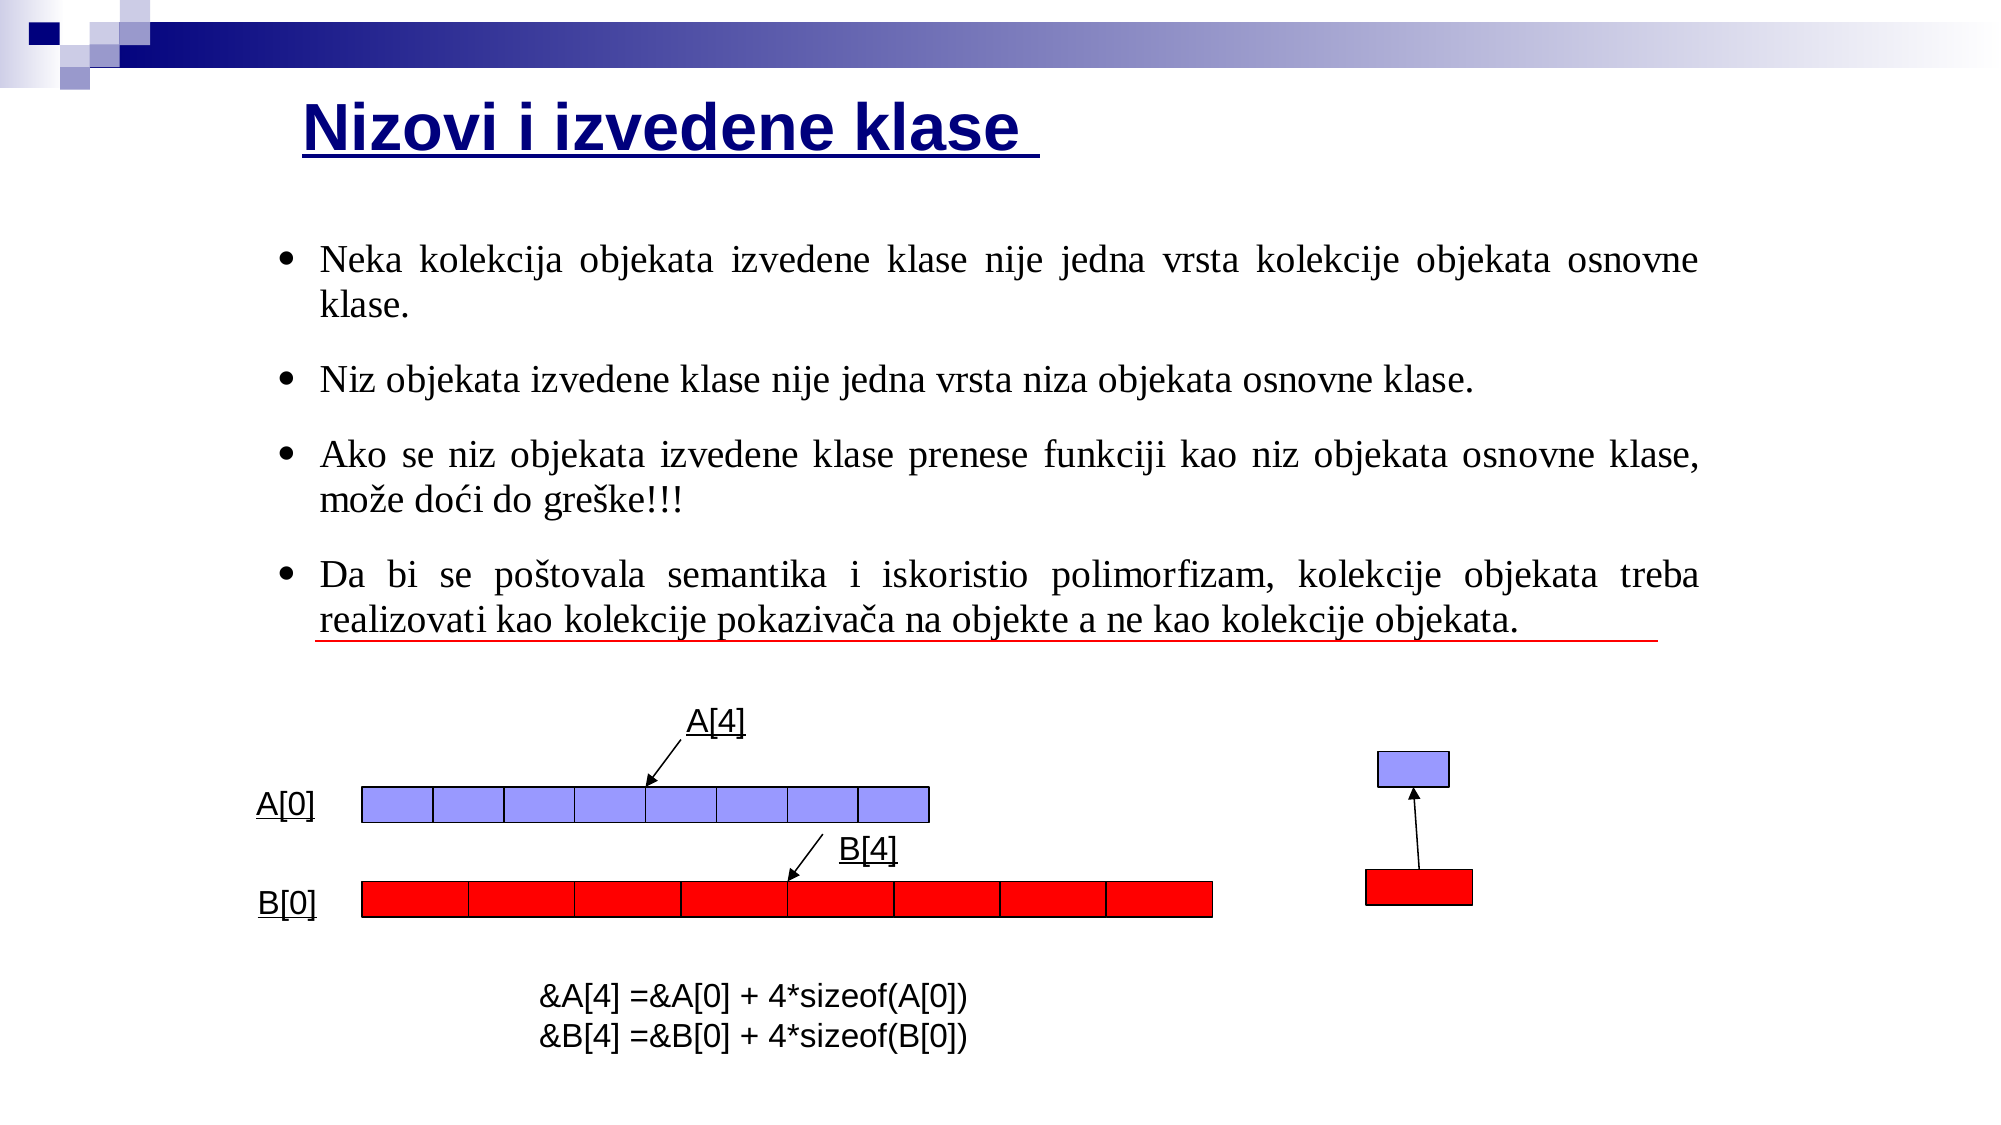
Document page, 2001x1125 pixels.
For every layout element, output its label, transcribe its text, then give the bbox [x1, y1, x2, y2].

text_box [468, 881, 574, 917]
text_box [645, 739, 682, 788]
text_box [1366, 869, 1473, 905]
text_box [680, 881, 787, 917]
text_box [716, 786, 787, 823]
text_box [362, 881, 468, 917]
text_box Nizovi i izvedene klase [287, 76, 1055, 172]
text_box [787, 881, 893, 917]
text_box [362, 786, 433, 823]
text_box [574, 881, 680, 917]
text_box [574, 786, 645, 823]
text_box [279, 207, 1702, 644]
text_box [503, 786, 574, 823]
text_box &A[4] =&A[0] + 4*sizeof(A[0]) &B[4] =&B[0] + 4*sizeof(B[0]) [524, 966, 994, 1062]
text_box [1377, 751, 1449, 787]
text_box [858, 786, 930, 823]
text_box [1413, 786, 1420, 870]
text_box [433, 786, 503, 823]
text_box [787, 786, 858, 823]
text_box A[0] [241, 774, 331, 830]
text_box [893, 881, 999, 917]
text_box [1106, 881, 1213, 917]
text_box A[4] [671, 691, 761, 747]
text_box B[0] [242, 873, 332, 929]
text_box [787, 833, 824, 882]
text_box [645, 786, 716, 823]
text_box B[4] [823, 819, 913, 874]
text_box [999, 881, 1106, 917]
